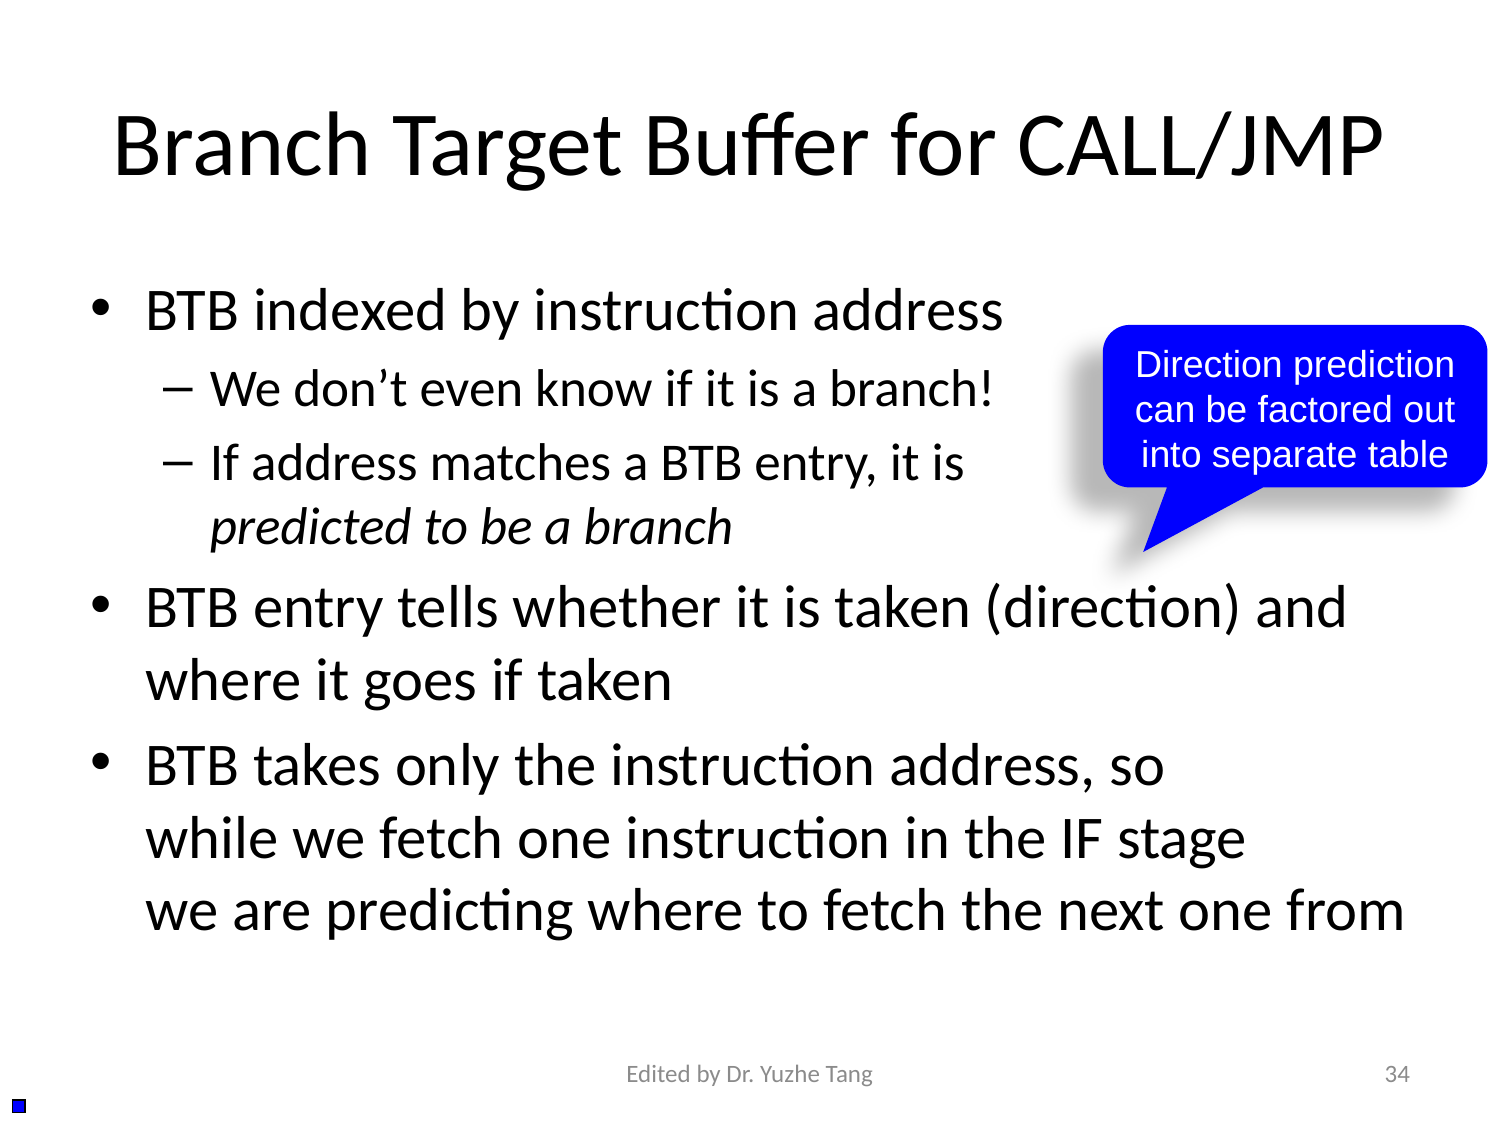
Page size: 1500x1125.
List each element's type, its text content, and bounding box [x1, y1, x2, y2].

text_box [12, 1099, 25, 1113]
list BTB indexed by instruction address We don’t even know if it is a branch! If address matches a BTB entry, it is predicted to be a branch BTB entry tells whether it is taken (direction) and where it goes if taken BTB takes only the instruction address, so while we fetch one instruction in the IF stage we are predicting where to fetch the next one from [75, 262, 1425, 1005]
footer Edited by Dr. Yuzhe Tang [512, 1042, 988, 1103]
text_box Direction prediction can be factored out into separate table [1102, 324, 1488, 552]
slide_number 34 [1074, 1042, 1425, 1103]
title Branch Target Buffer for CALL/JMP [75, 45, 1425, 233]
